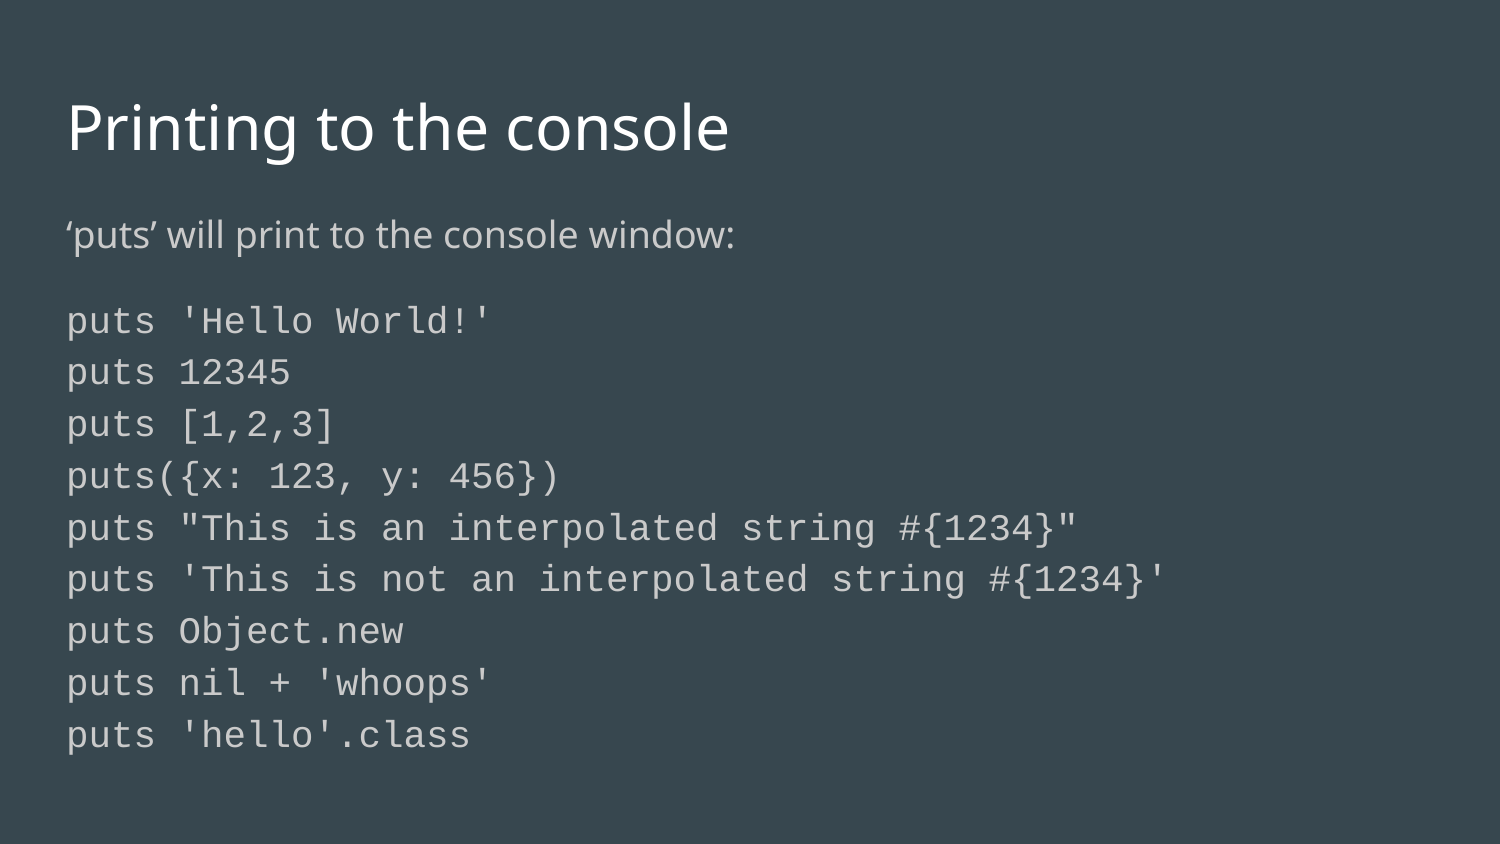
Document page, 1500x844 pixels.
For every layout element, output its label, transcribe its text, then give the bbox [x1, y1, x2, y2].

title Printing to the console [51, 72, 1449, 167]
list ‘puts’ will print to the console window: puts 'Hello World!' puts 12345 puts [1,2,3] puts({x: 123, y: 456}) puts "This is an interpolated string #{1234}" puts 'This is not an interpolated string #{1234}' puts Object.new puts nil + 'whoops' puts 'hello'.class [51, 189, 1449, 750]
